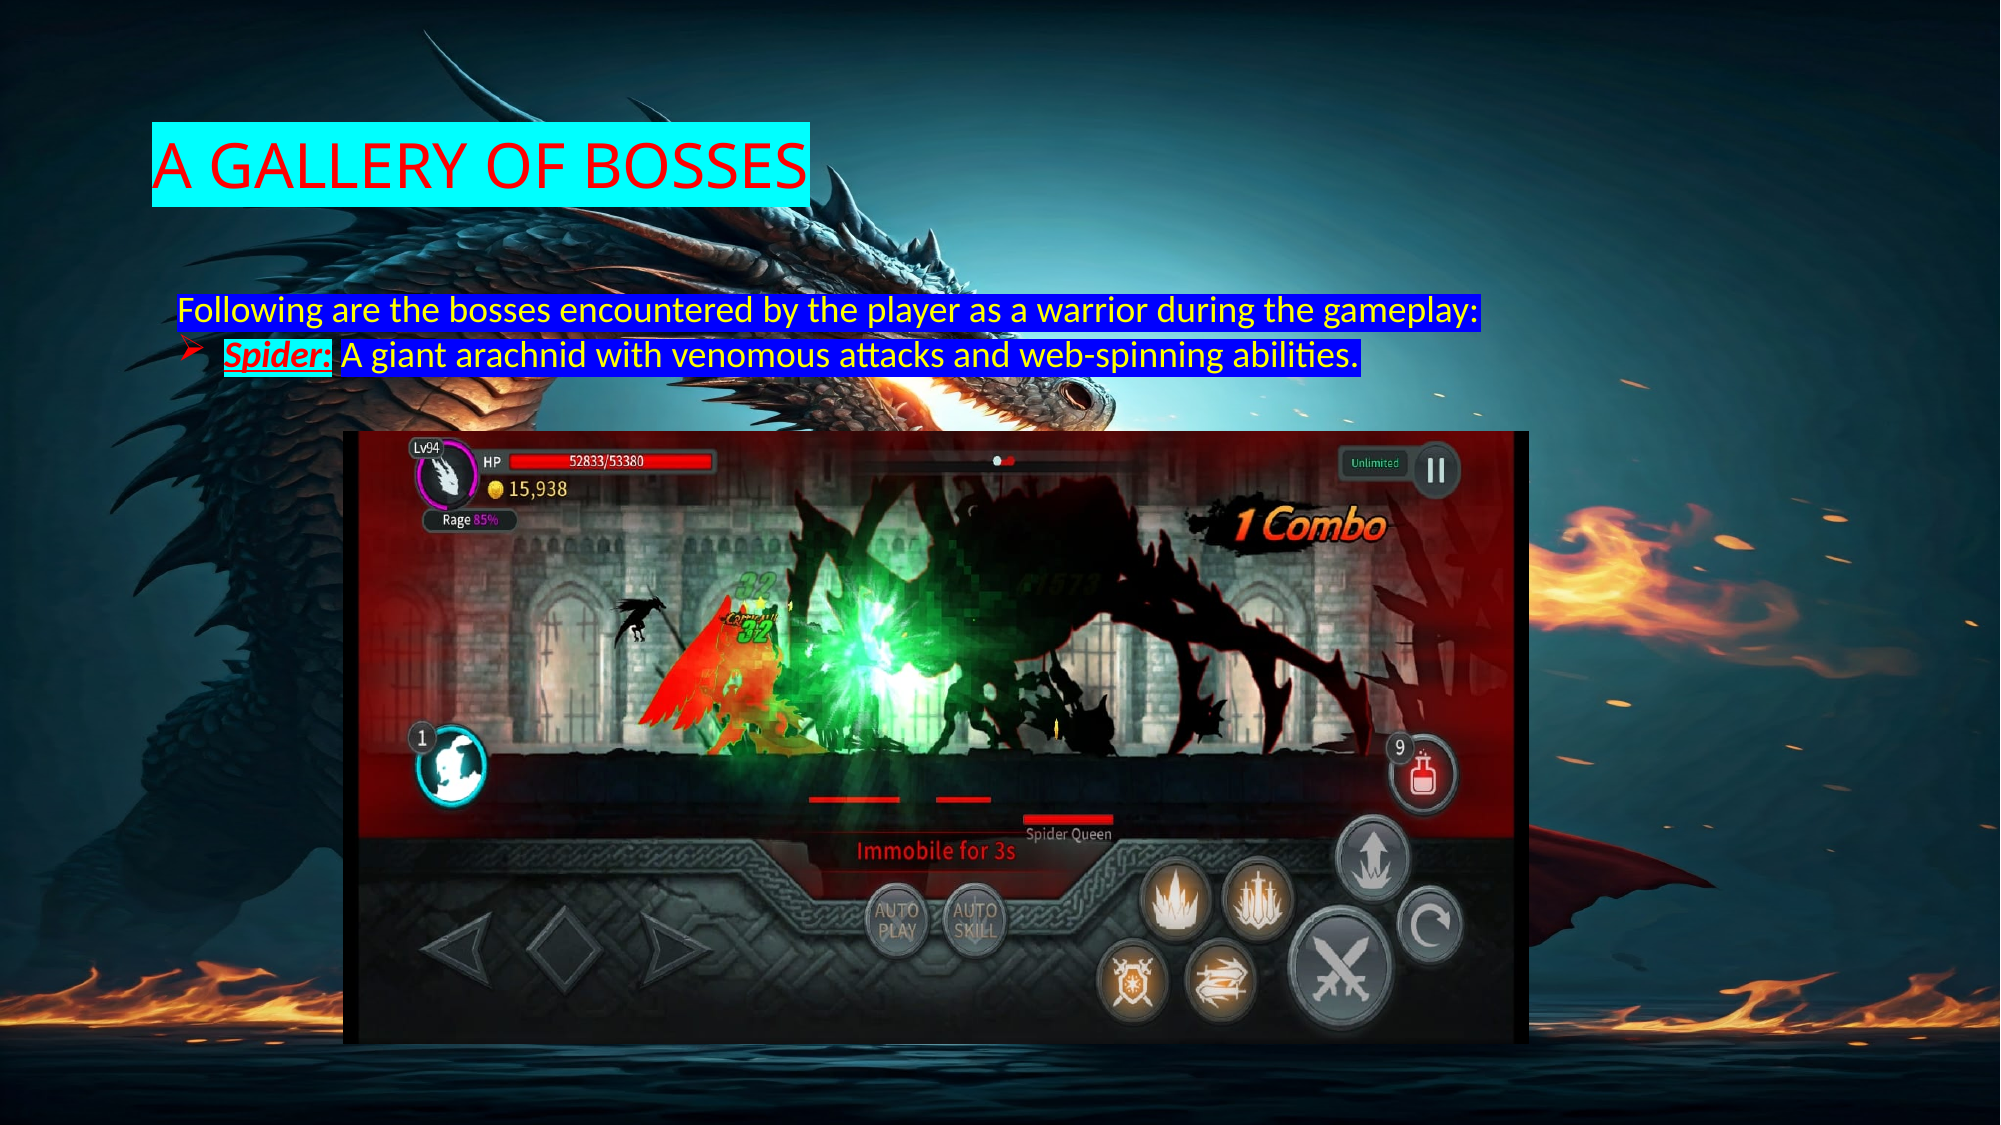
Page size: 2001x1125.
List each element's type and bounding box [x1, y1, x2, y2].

picture [343, 431, 1529, 1044]
list [0, 0, 2000, 1125]
